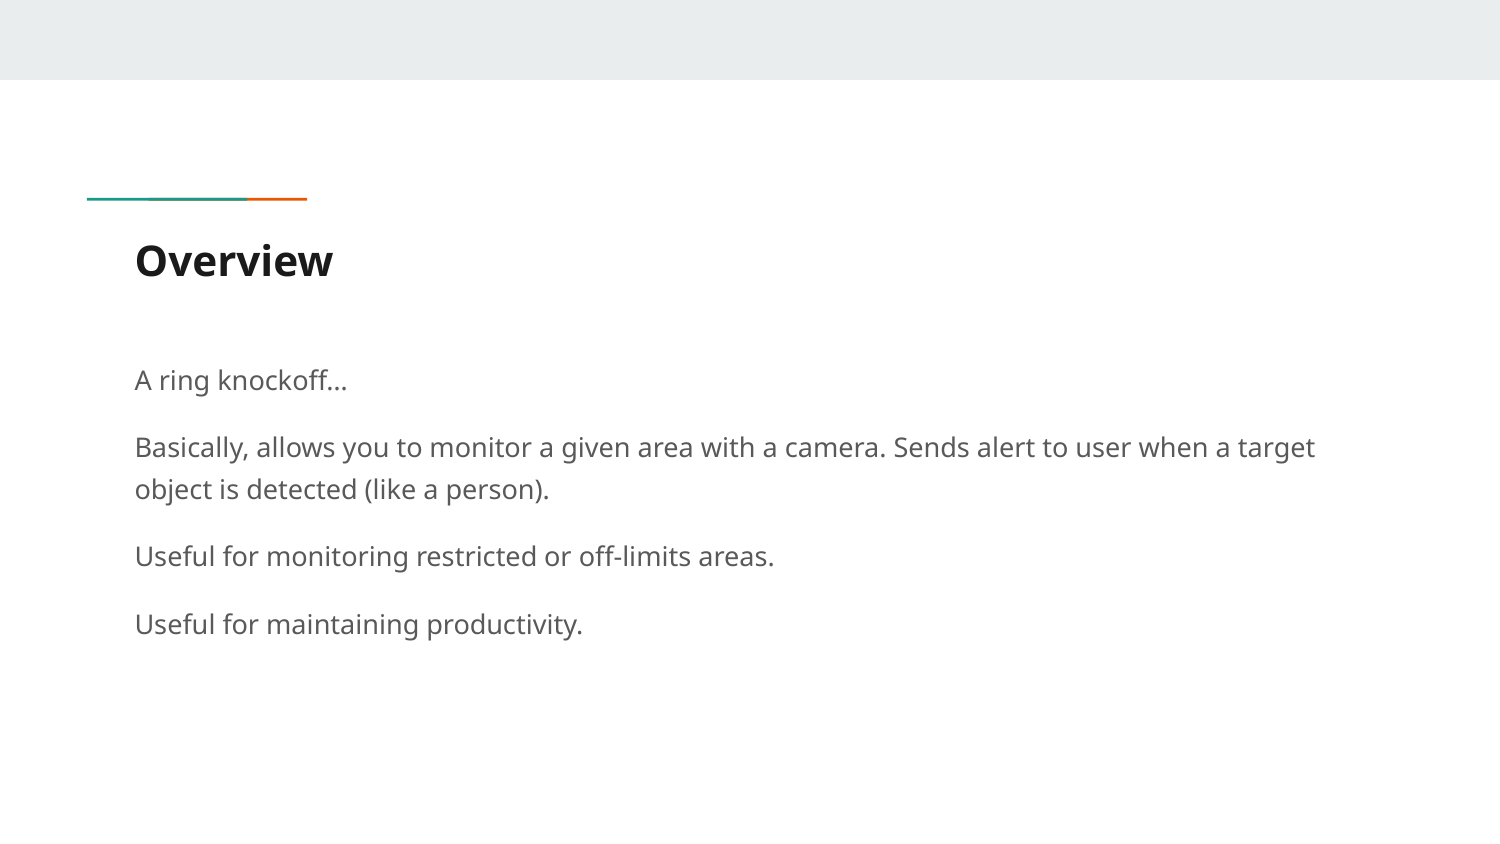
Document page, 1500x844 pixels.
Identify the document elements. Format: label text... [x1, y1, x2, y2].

list A ring knockoff… Basically, allows you to monitor a given area with a camera. Sends alert to user when a target object is detected (like a person). Useful for monitoring restricted or off-limits areas. Useful for maintaining productivity. [119, 341, 1381, 712]
title Overview [119, 216, 1381, 305]
